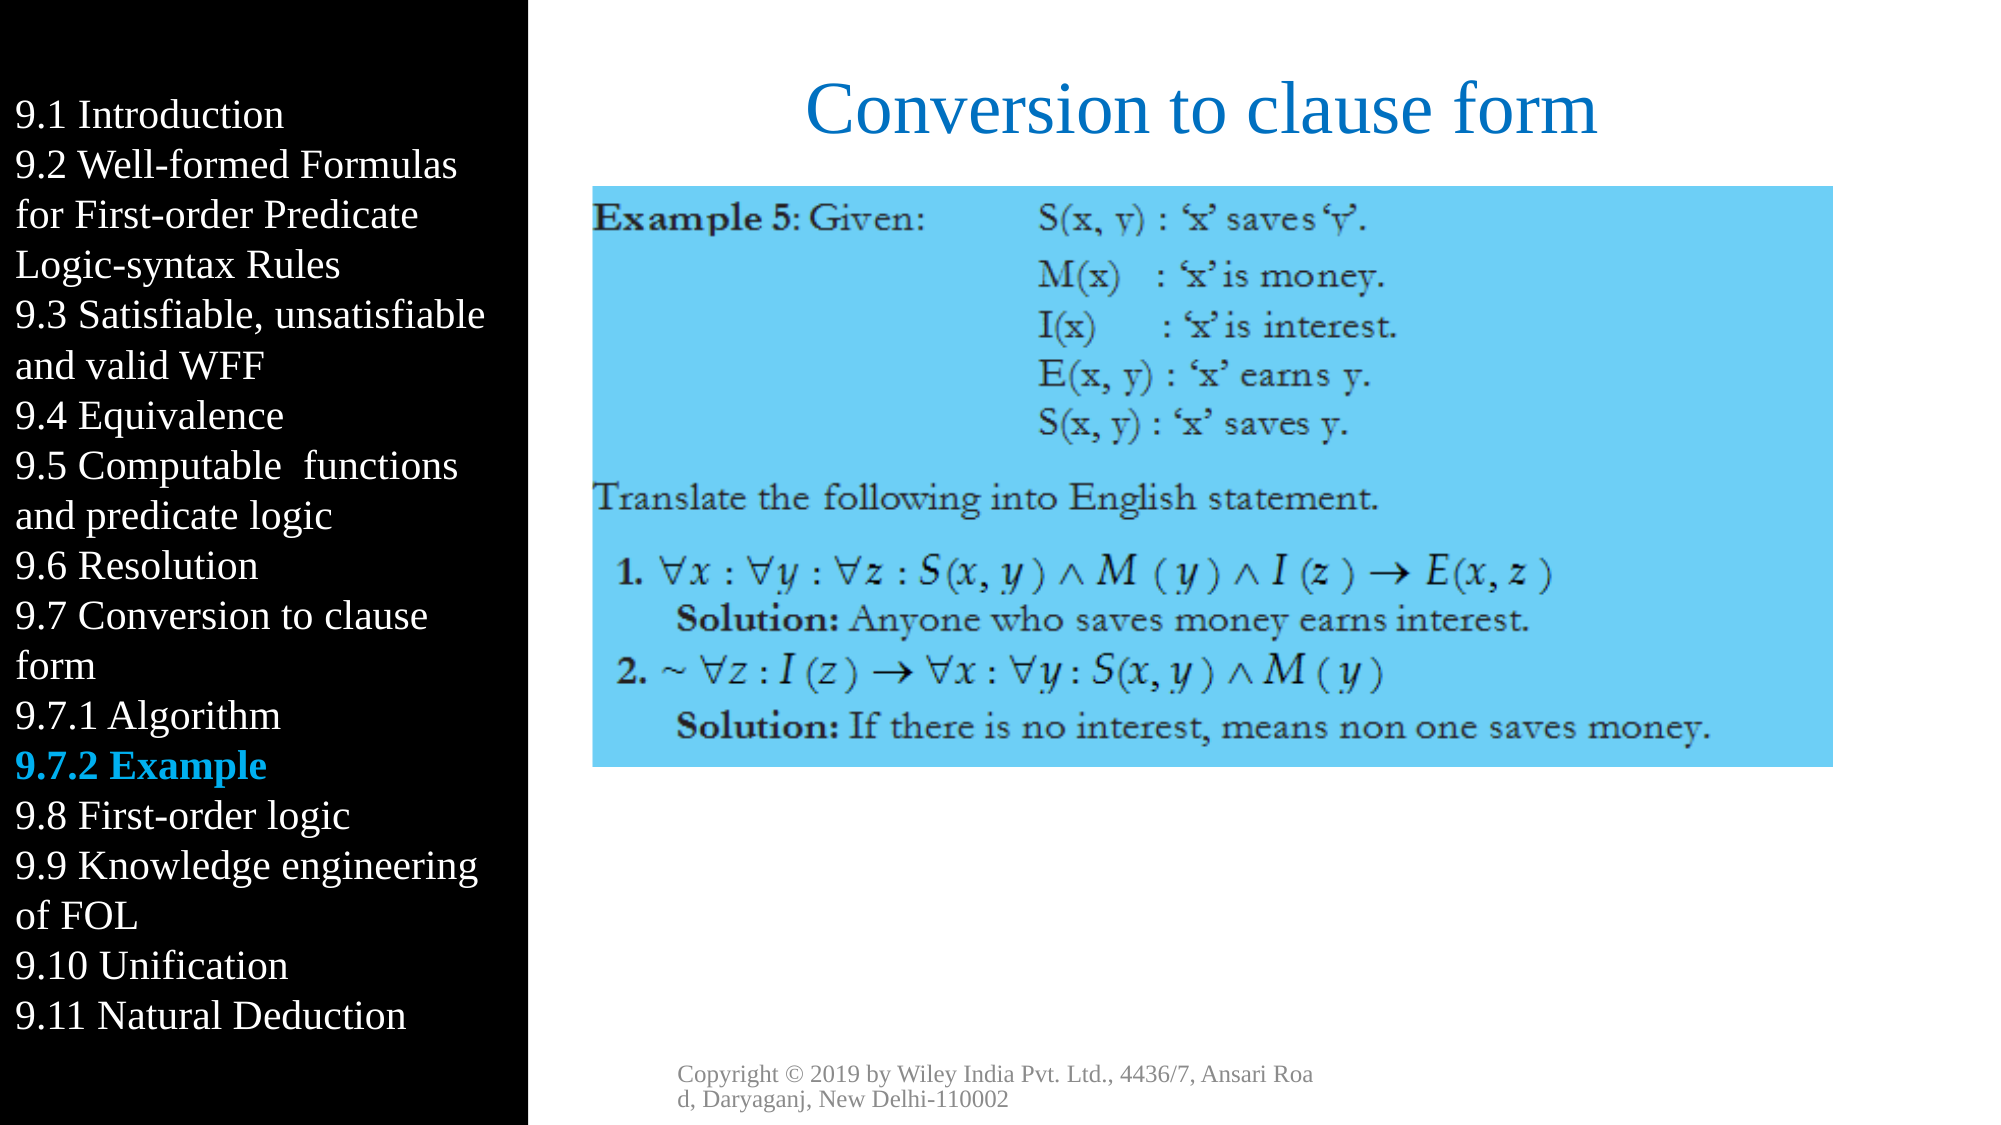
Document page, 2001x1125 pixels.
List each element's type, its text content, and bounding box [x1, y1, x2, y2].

picture [590, 186, 1833, 767]
title Conversion to clause form [560, 59, 1863, 159]
footer Copyright © 2019 by Wiley India Pvt. Ltd., 4436/7, Ansari Road, Daryaganj, New Delhi-110002 [662, 1042, 1338, 1103]
text_box 9.1 Introduction 9.2 Well-formed Formulas for First-order Predicate Logic-syntax Rules 9.3 Satisfiable, unsatisfiable and valid WFF 9.4 Equivalence 9.5 Computable functions and predicate logic 9.6 Resolution 9.7 Conversion to clause form 9.7.1 Algorithm 9.7.2 Example 9.8 First-order logic 9.9 Knowledge engineering of FOL 9.10 Unification 9.11 Natural Deduction [0, 0, 529, 1125]
